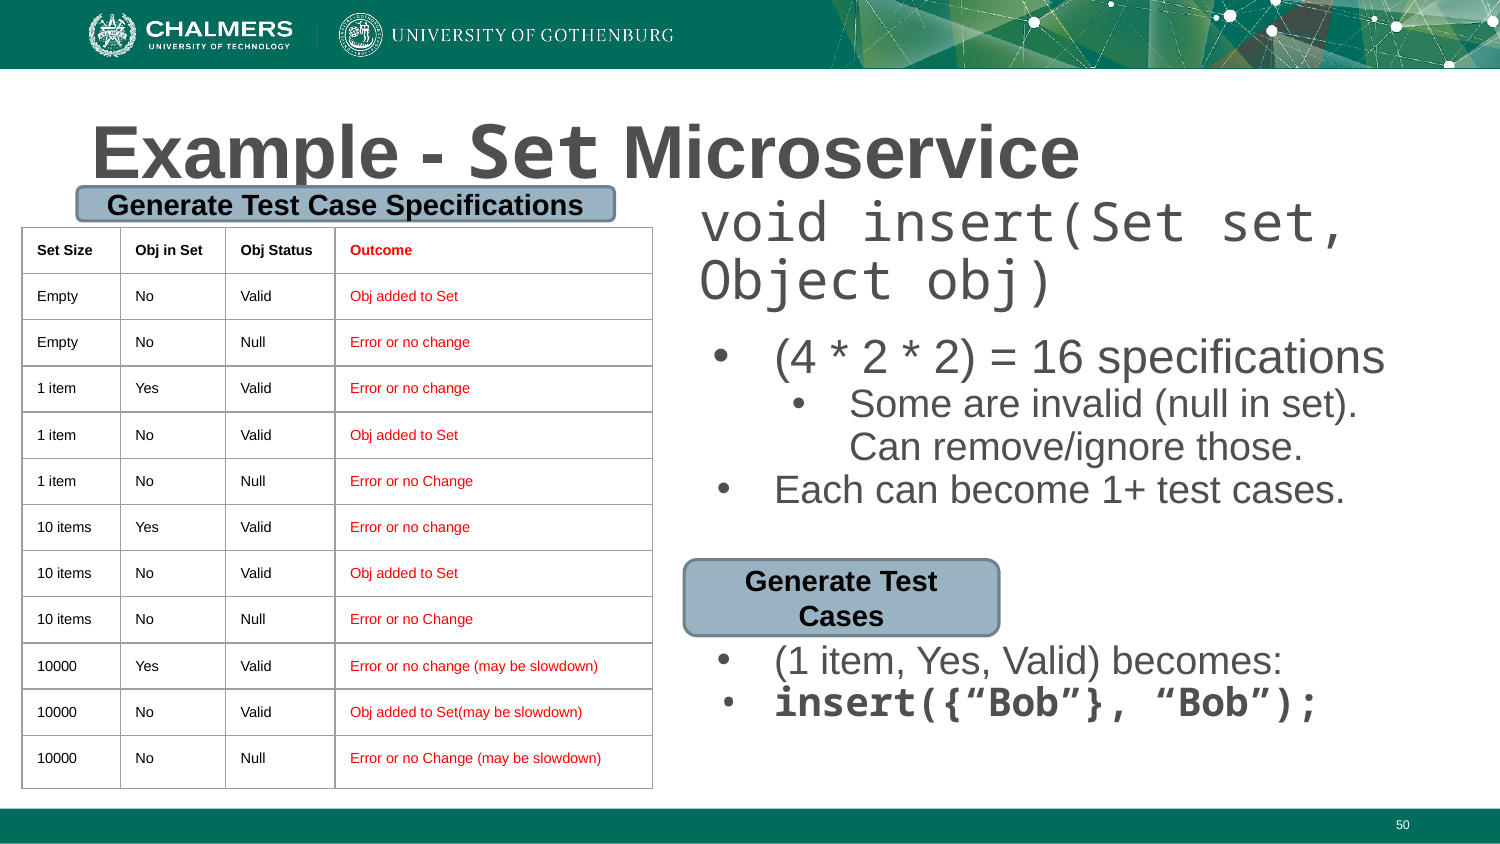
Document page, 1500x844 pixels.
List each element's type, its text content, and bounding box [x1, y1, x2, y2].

table_cell No [121, 459, 225, 504]
table_header Set Size [23, 228, 120, 273]
table_cell Obj added to Set [336, 413, 652, 458]
picture [759, 0, 1500, 68]
table_cell No [121, 736, 225, 788]
table_cell No [121, 597, 225, 642]
table_header Outcome [336, 228, 652, 273]
table_cell 10000 [23, 644, 120, 688]
table_cell No [121, 413, 225, 458]
table_cell 10 items [23, 597, 120, 642]
table_cell Yes [121, 505, 225, 550]
table_cell Valid [226, 690, 334, 735]
table_cell Obj added to Set [336, 274, 652, 319]
list void insert(Set set, Object obj) (4 * 2 * 2) = 16 specifications Some are invalid (null in set). Can remove/ignore those. Each can become 1+ test cases. (1 item, Yes, Valid) becomes: insert({“Bob”}, “Bob”); [684, 186, 1425, 317]
table_cell No [121, 690, 225, 735]
slide_number ‹#› [1074, 809, 1425, 844]
table_cell No [121, 274, 225, 319]
table_cell 10 items [23, 505, 120, 550]
table_cell 10000 [23, 690, 120, 735]
table_cell No [121, 551, 225, 596]
table_cell Valid [226, 413, 334, 458]
table_cell Yes [121, 644, 225, 688]
table_cell Error or no Change [336, 459, 652, 504]
table_cell Valid [226, 367, 334, 411]
text_box Generate Test Case Specifications [76, 186, 615, 221]
table_cell Null [226, 459, 334, 504]
table_cell Valid [226, 644, 334, 688]
table_cell Error or no change [336, 505, 652, 550]
text_box Generate Test Cases [684, 559, 1000, 636]
table_cell Obj added to Set [336, 551, 652, 596]
table_cell Error or no Change [336, 597, 652, 642]
title Example - Set Microservice [76, 89, 1426, 211]
table_header Obj in Set [121, 228, 225, 273]
table_cell Empty [23, 320, 120, 365]
table_cell Yes [121, 367, 225, 411]
table_cell Valid [226, 505, 334, 550]
table_cell 1 item [23, 367, 120, 411]
table_cell 10 items [23, 551, 120, 596]
table_cell Error or no Change (may be slowdown) [336, 736, 652, 788]
table_cell Error or no change (may be slowdown) [336, 644, 652, 688]
picture [64, 0, 696, 85]
table_cell Valid [226, 274, 334, 319]
table_cell Error or no change [336, 367, 652, 411]
table_cell Error or no change [336, 320, 652, 365]
table_cell No [121, 320, 225, 365]
table_cell 1 item [23, 413, 120, 458]
table_cell 10000 [23, 736, 120, 788]
table_cell Null [226, 320, 334, 365]
table_cell Obj added to Set(may be slowdown) [336, 690, 652, 735]
table_header Obj Status [226, 228, 334, 273]
table_cell Valid [226, 551, 334, 596]
table_cell 1 item [23, 459, 120, 504]
table_cell Empty [23, 274, 120, 319]
table_cell Null [226, 597, 334, 642]
table_cell Null [226, 736, 334, 788]
